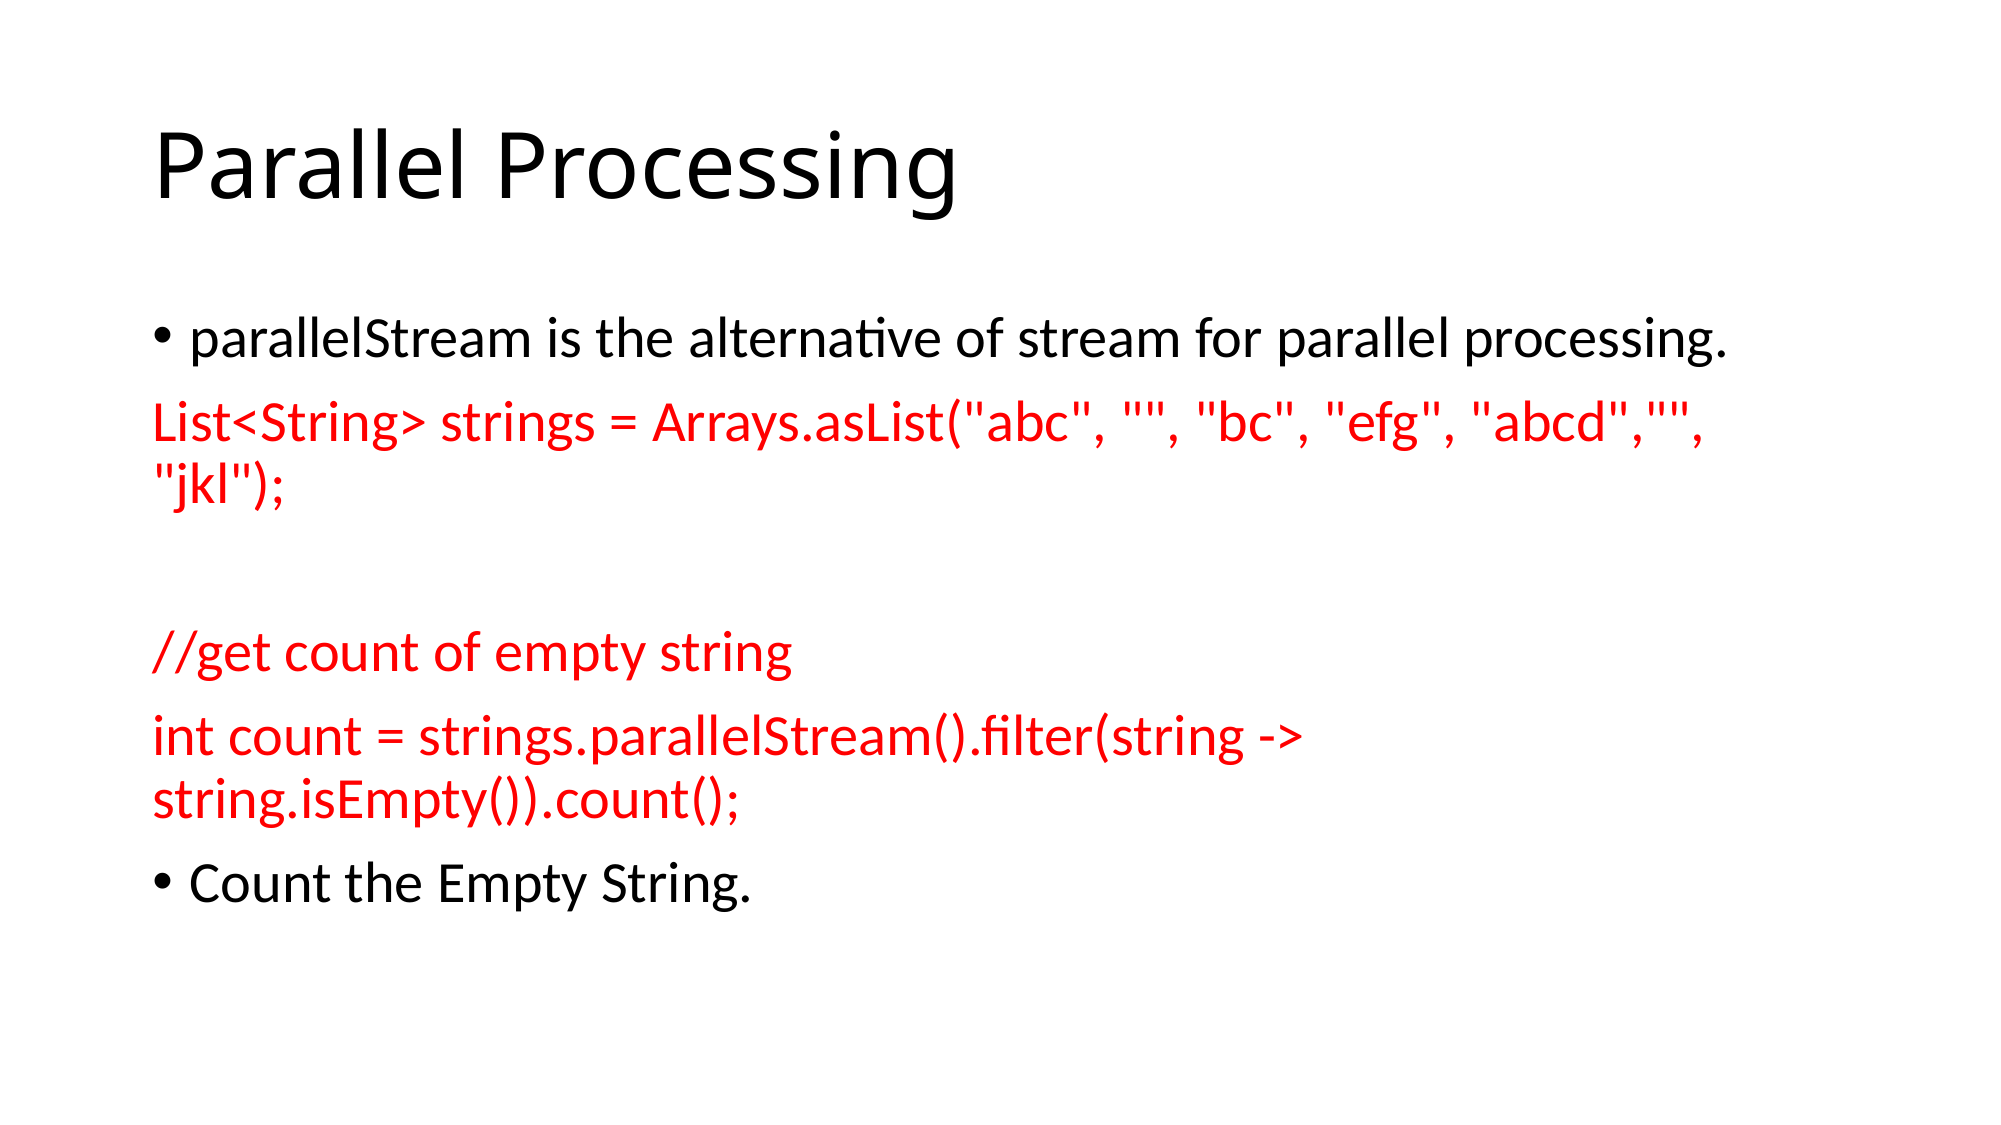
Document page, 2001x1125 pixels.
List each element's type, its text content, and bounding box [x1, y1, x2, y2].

list parallelStream is the alternative of stream for parallel processing. List<String> strings = Arrays.asList("abc", "", "bc", "efg", "abcd","", "jkl"); //get count of empty string int count = strings.parallelStream().filter(string -> string.isEmpty()).count(); Count the Empty String. [137, 299, 1863, 1014]
title Parallel Processing [137, 59, 1863, 278]
